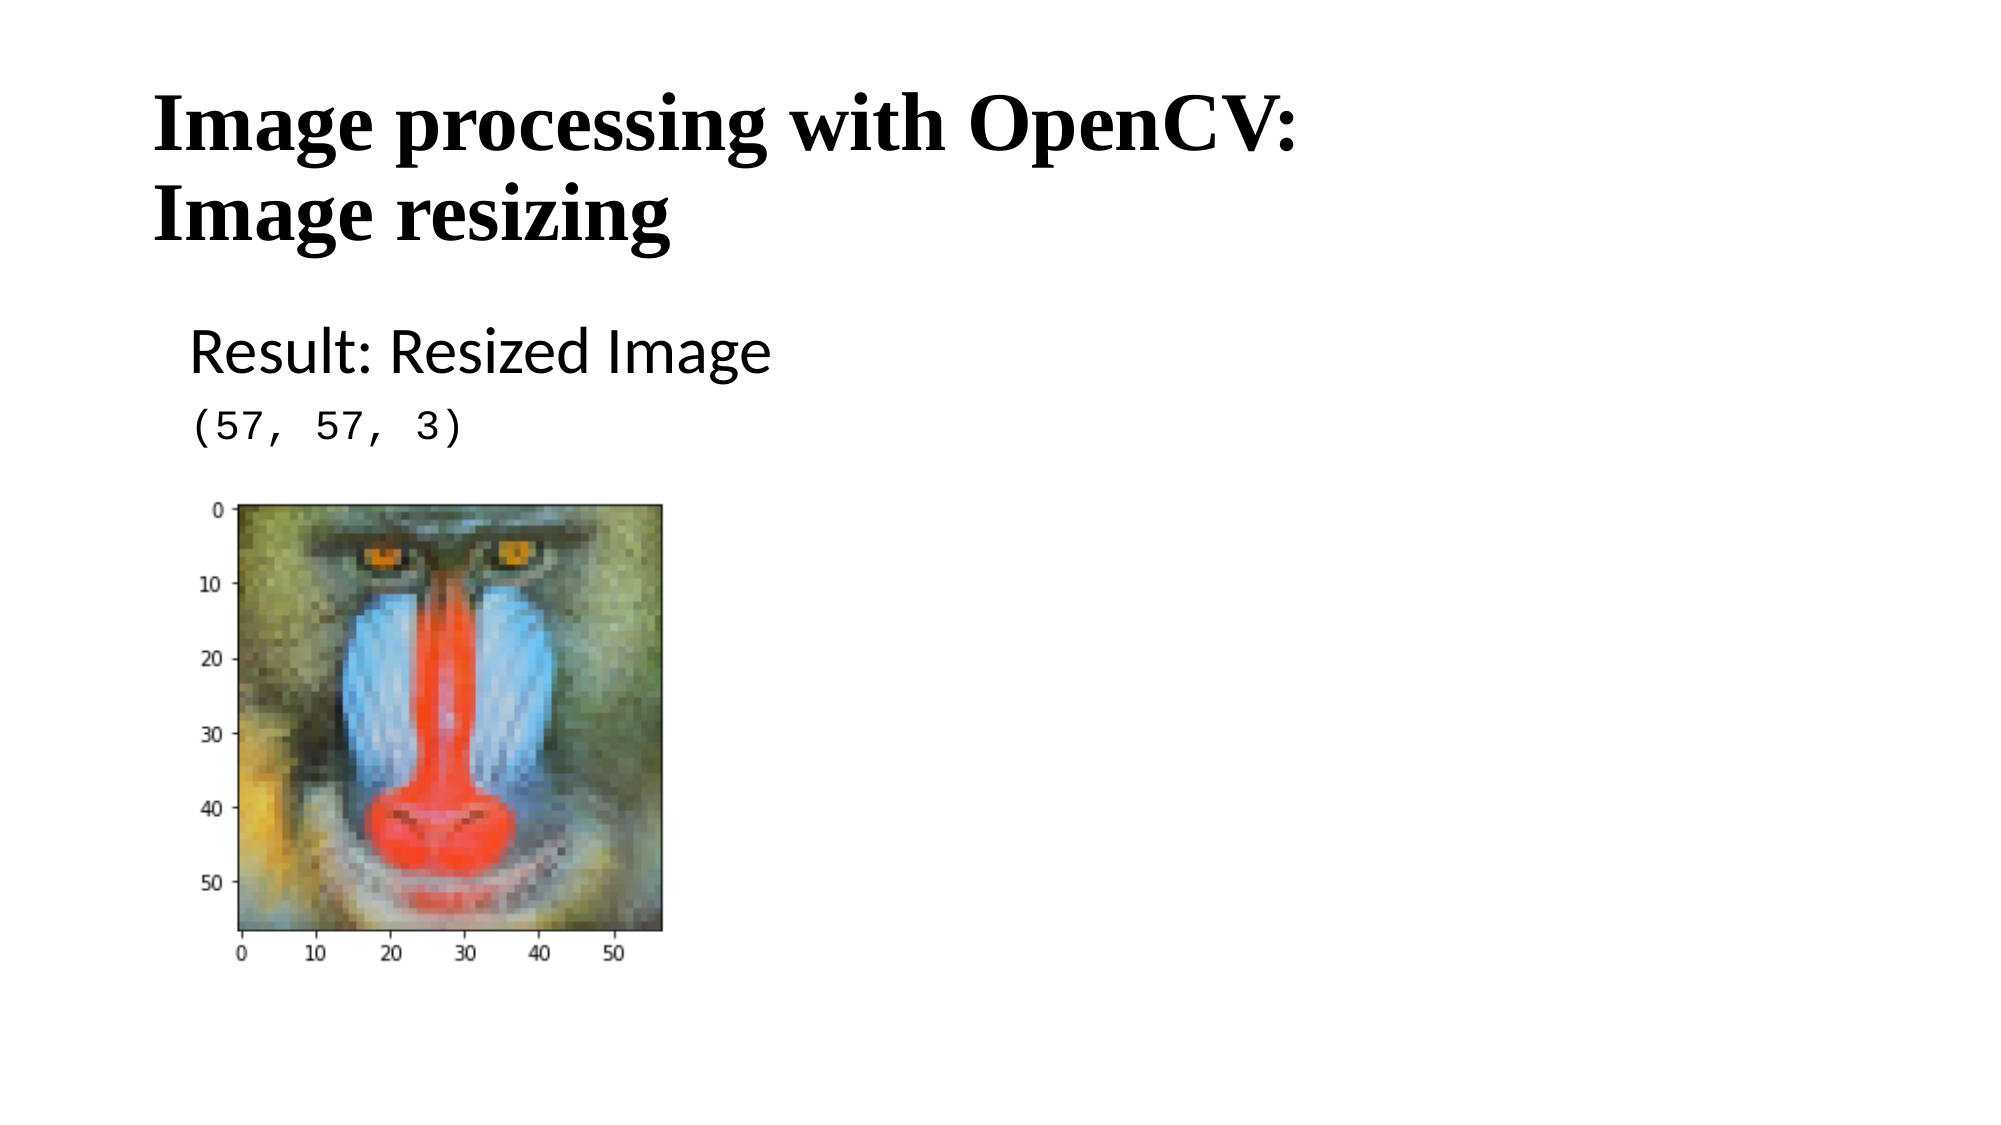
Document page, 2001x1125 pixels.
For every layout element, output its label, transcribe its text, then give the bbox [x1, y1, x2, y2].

picture [193, 491, 673, 971]
title Image processing with OpenCV: Image resizing [137, 59, 1863, 278]
list Result: Resized Image (57, 57, 3) [137, 299, 1863, 1014]
